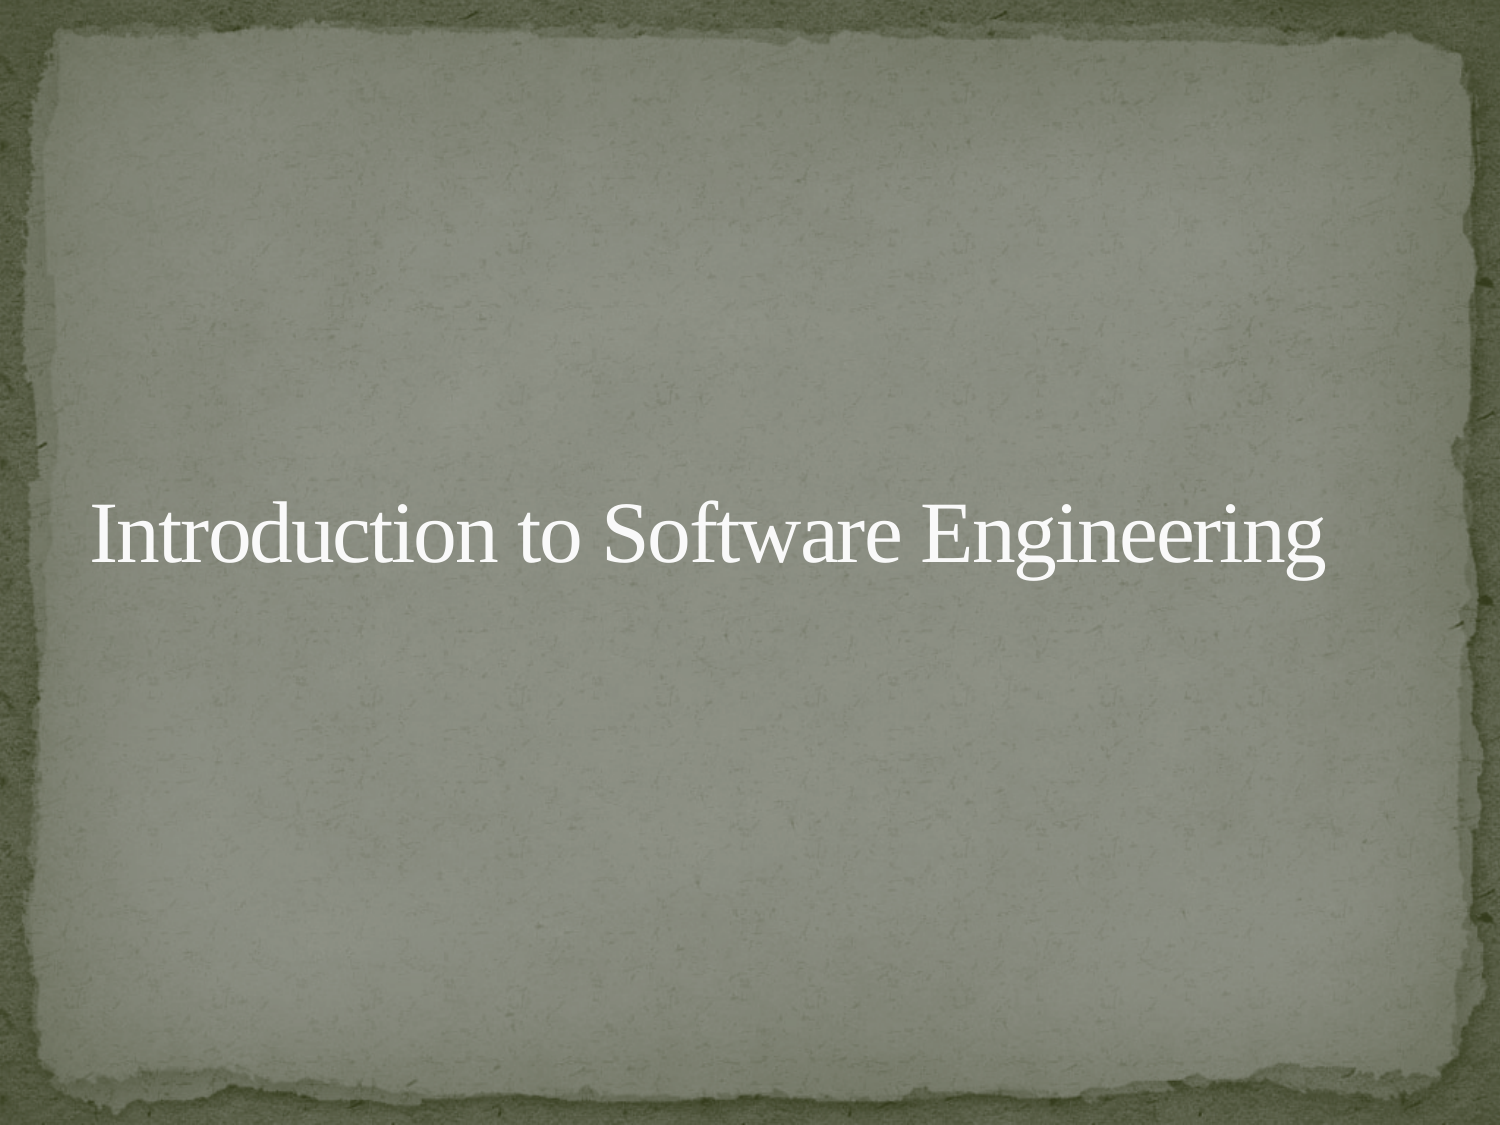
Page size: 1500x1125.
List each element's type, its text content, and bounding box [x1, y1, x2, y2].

title Introduction to Software Engineering [74, 399, 1425, 588]
